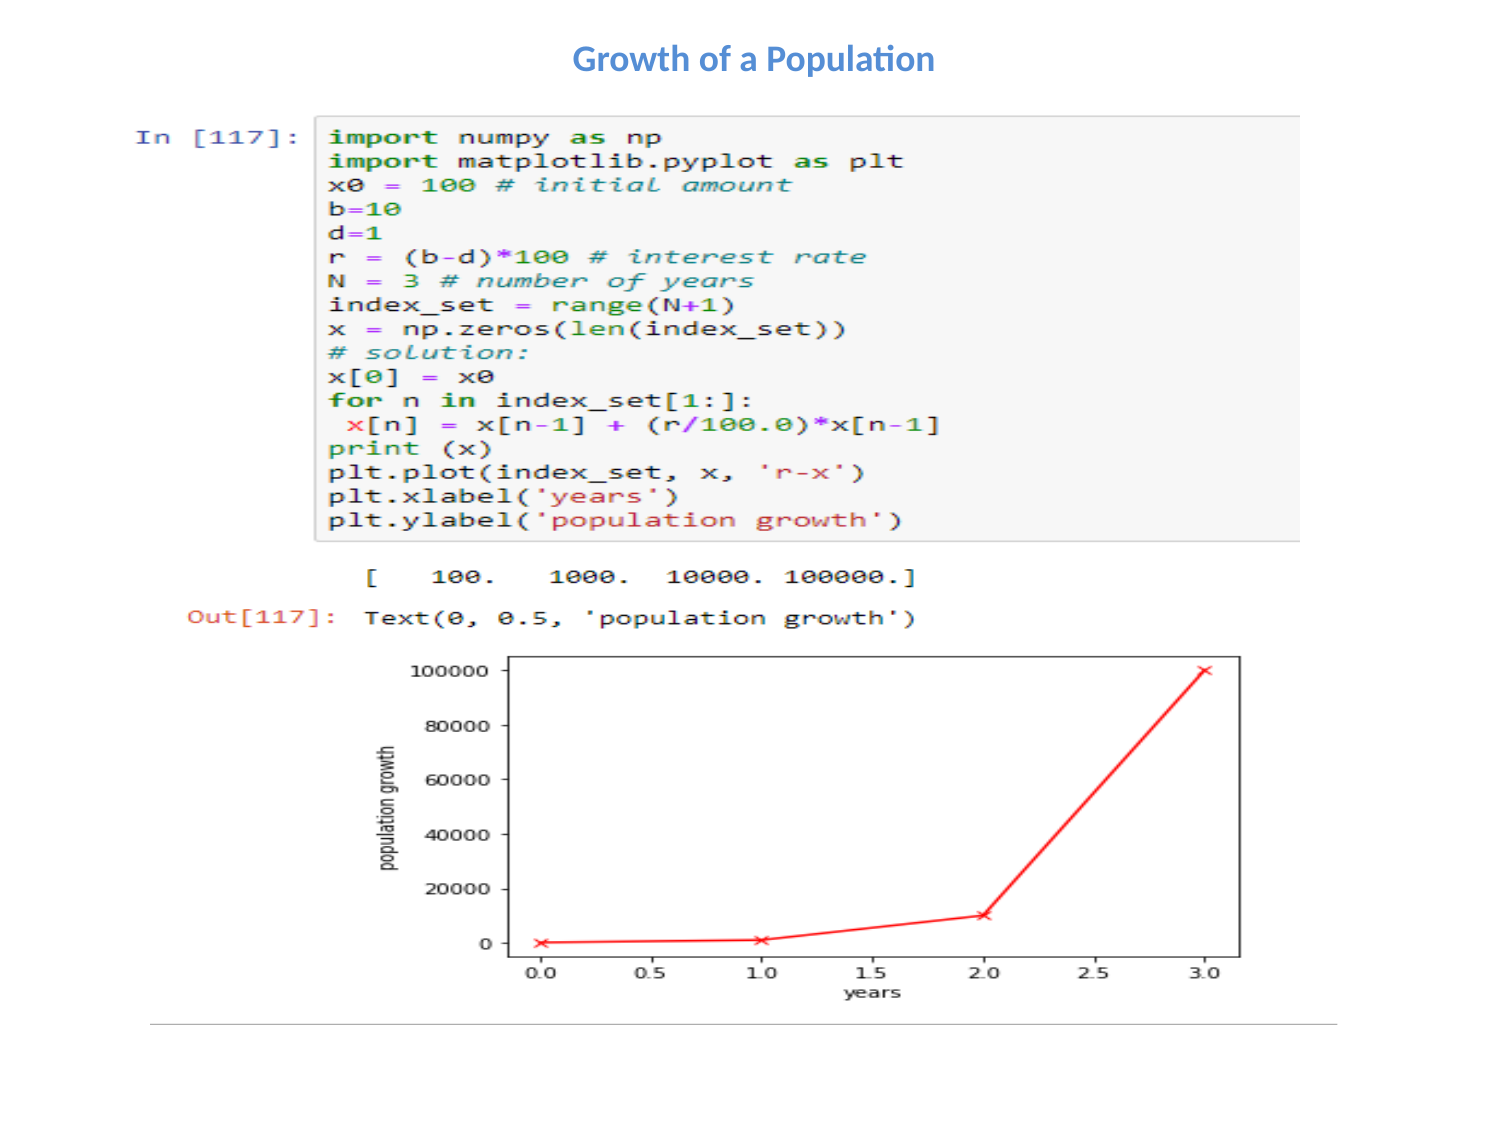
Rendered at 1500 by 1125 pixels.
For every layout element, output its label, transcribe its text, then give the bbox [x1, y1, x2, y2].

picture [149, 562, 1338, 1026]
text_box Growth of a Population [557, 26, 951, 87]
picture [99, 99, 1301, 551]
